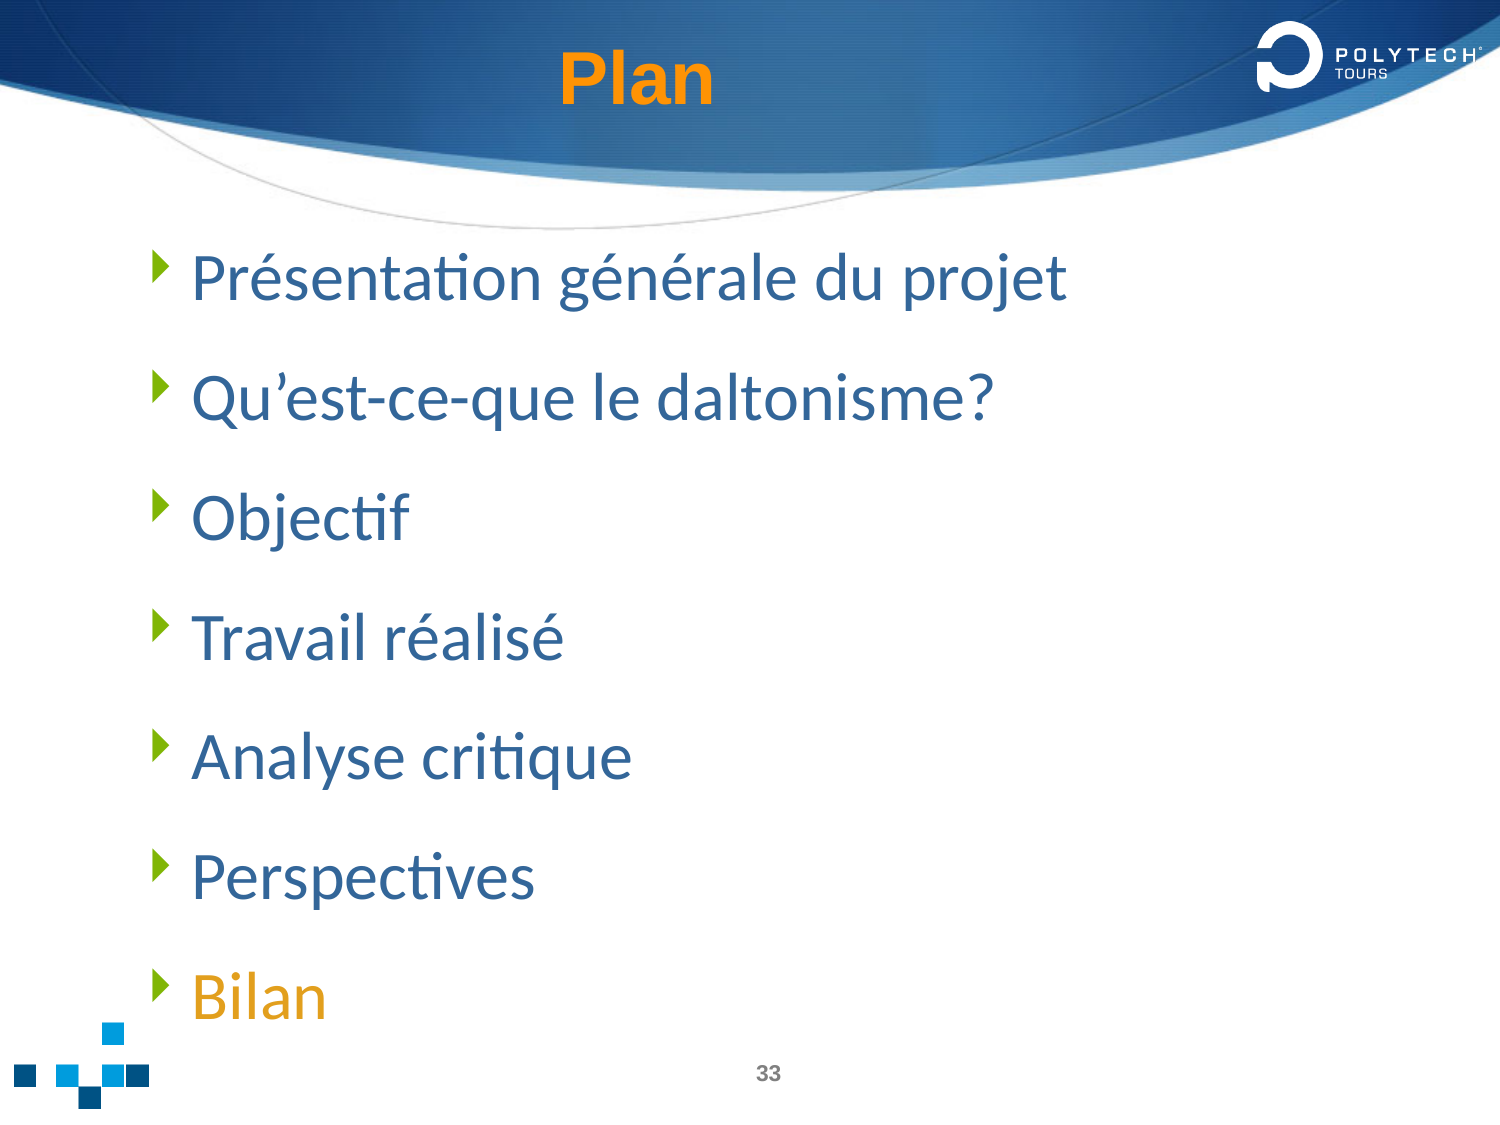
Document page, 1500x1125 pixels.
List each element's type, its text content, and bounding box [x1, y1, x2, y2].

list Présentation générale du projet Qu’est-ce-que le daltonisme? Objectif Travail réalisé Analyse critique Perspectives Bilan [121, 224, 1459, 1043]
text_box Plan [41, 21, 1235, 127]
slide_number 33 [725, 1043, 813, 1103]
picture [0, 0, 1500, 1125]
